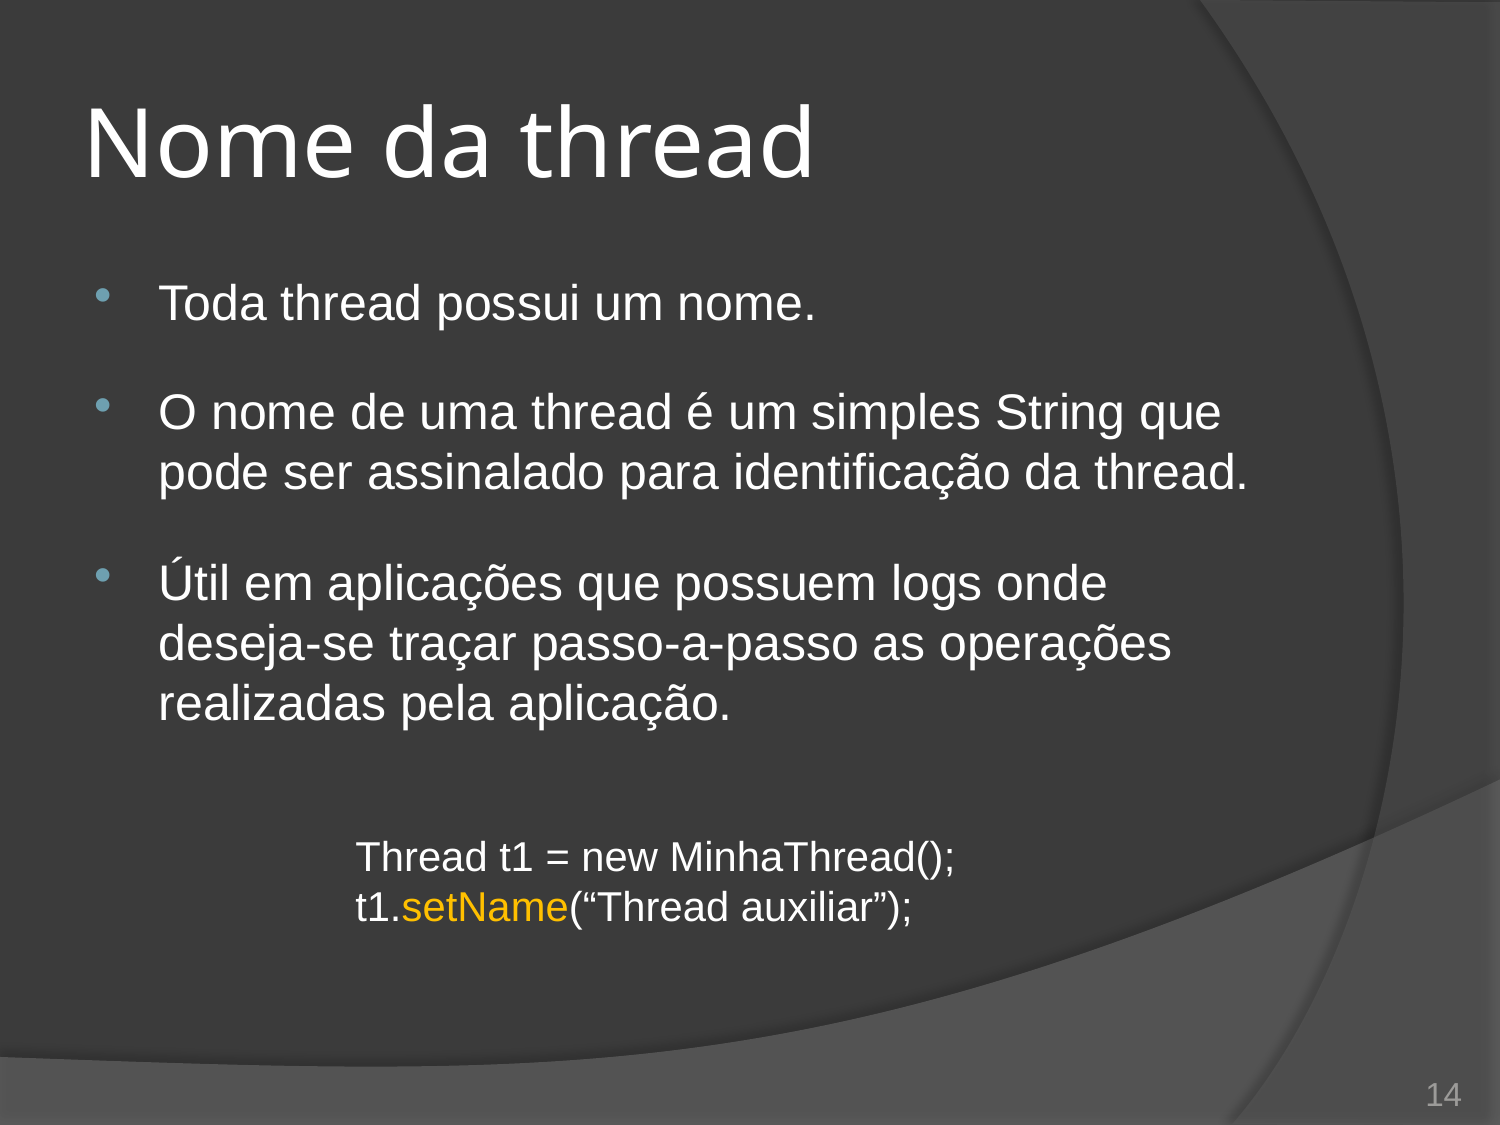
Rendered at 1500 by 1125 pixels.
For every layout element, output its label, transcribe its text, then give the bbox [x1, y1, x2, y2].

title Nome da thread [74, 44, 1301, 233]
slide_number 14 [1337, 1053, 1463, 1114]
list Toda thread possui um nome. O nome de uma thread é um simples String que pode ser assinalado para identificação da thread. Útil em aplicações que possuem logs onde deseja-se traçar passo-a-passo as operações realizadas pela aplicação. Thread t1 = new MinhaThread(); t1.setName(“Thread auxiliar”); [74, 262, 1301, 1006]
